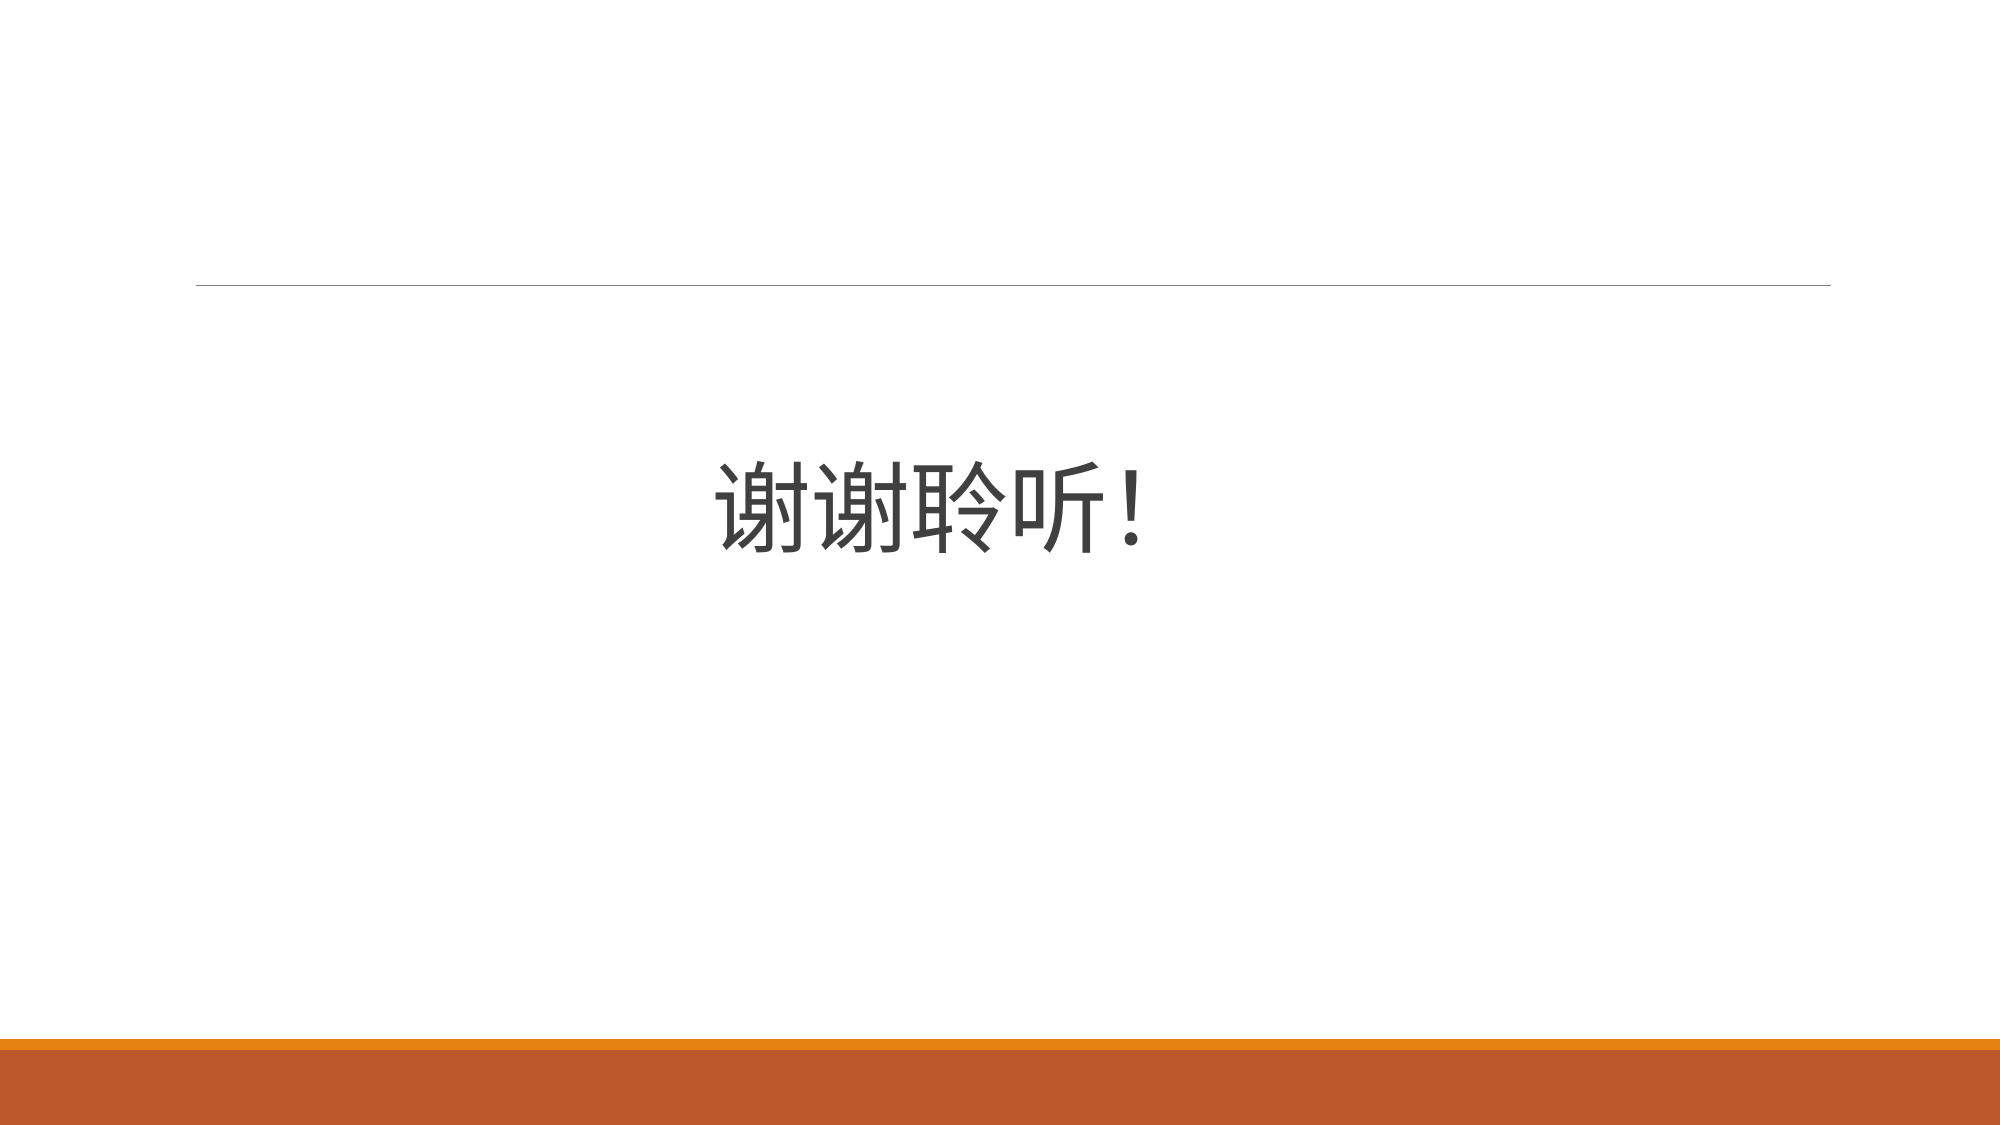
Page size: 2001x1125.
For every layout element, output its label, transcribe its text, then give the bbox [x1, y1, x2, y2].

title 谢谢聆听！ [696, 335, 2000, 574]
